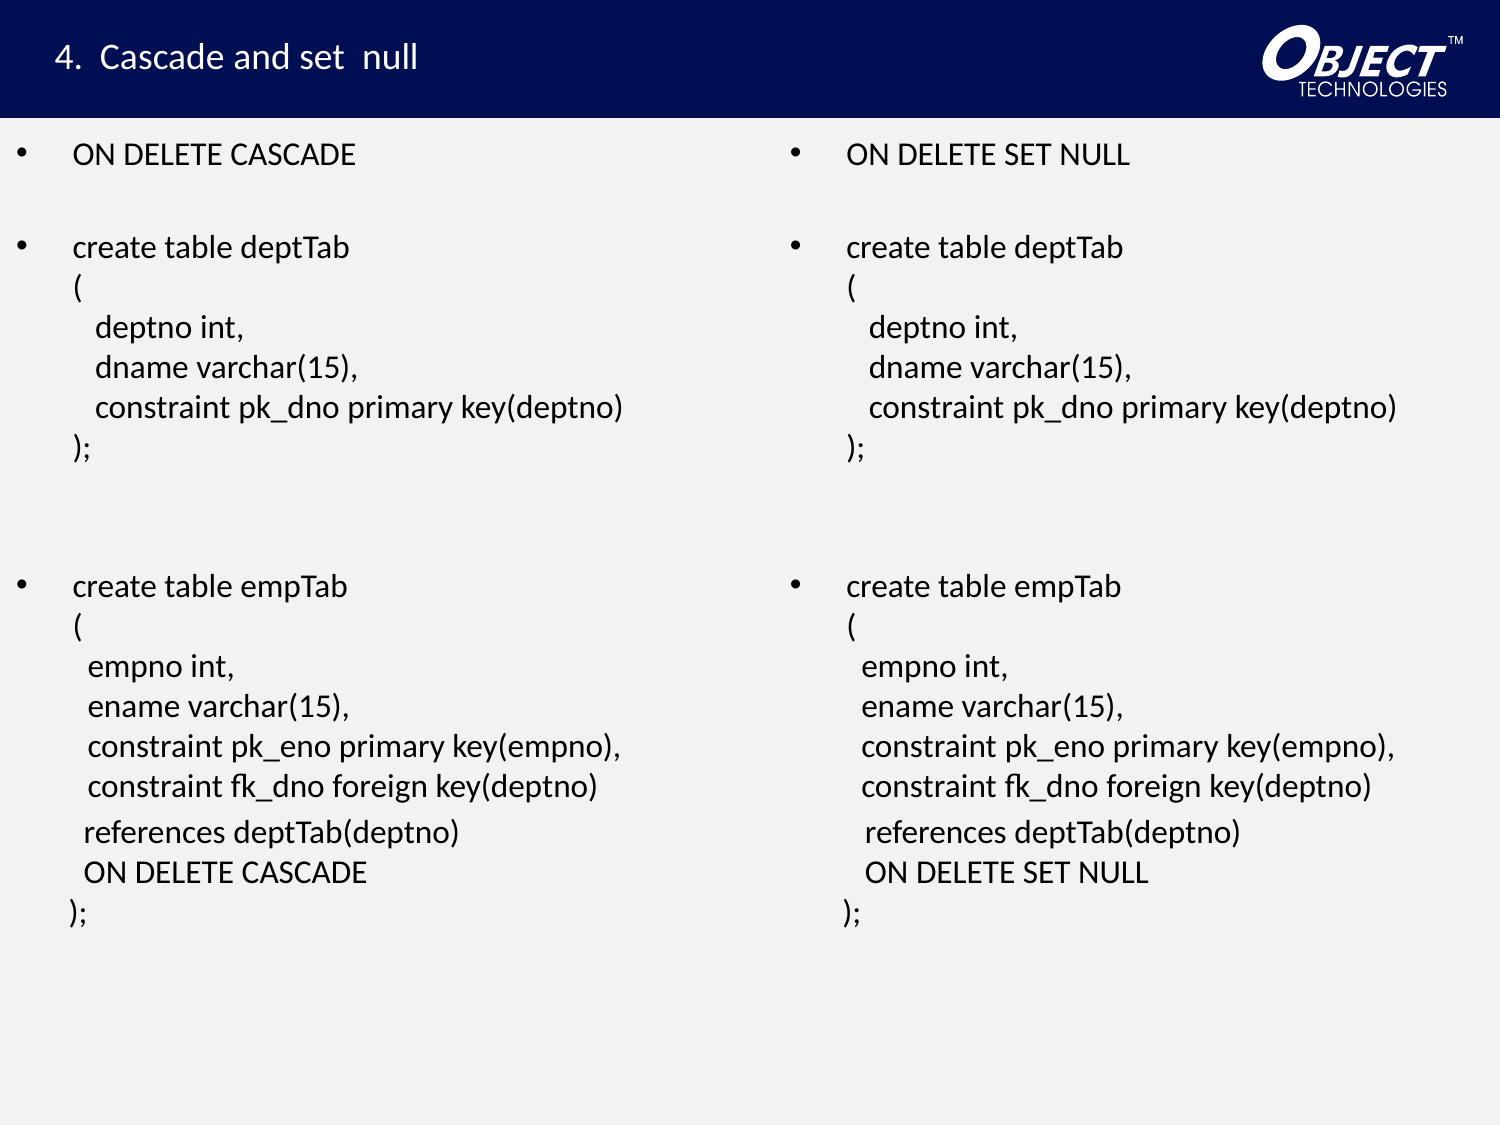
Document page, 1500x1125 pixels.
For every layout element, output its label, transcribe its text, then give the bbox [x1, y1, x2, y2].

list ON DELETE CASCADE create table deptTab ( deptno int, dname varchar(15), constraint pk_dno primary key(deptno) ); create table empTab ( empno int, ename varchar(15), constraint pk_eno primary key(empno), constraint fk_dno foreign key(deptno) references deptTab(deptno) ON DELETE CASCADE ); [1, 125, 738, 1088]
text_box 4. Cascade and set null [39, 24, 434, 85]
list ON DELETE SET NULL create table deptTab ( deptno int, dname varchar(15), constraint pk_dno primary key(deptno) ); create table empTab ( empno int, ename varchar(15), constraint pk_eno primary key(empno), constraint fk_dno foreign key(deptno) references deptTab(deptno) ON DELETE SET NULL ); [774, 125, 1488, 1113]
